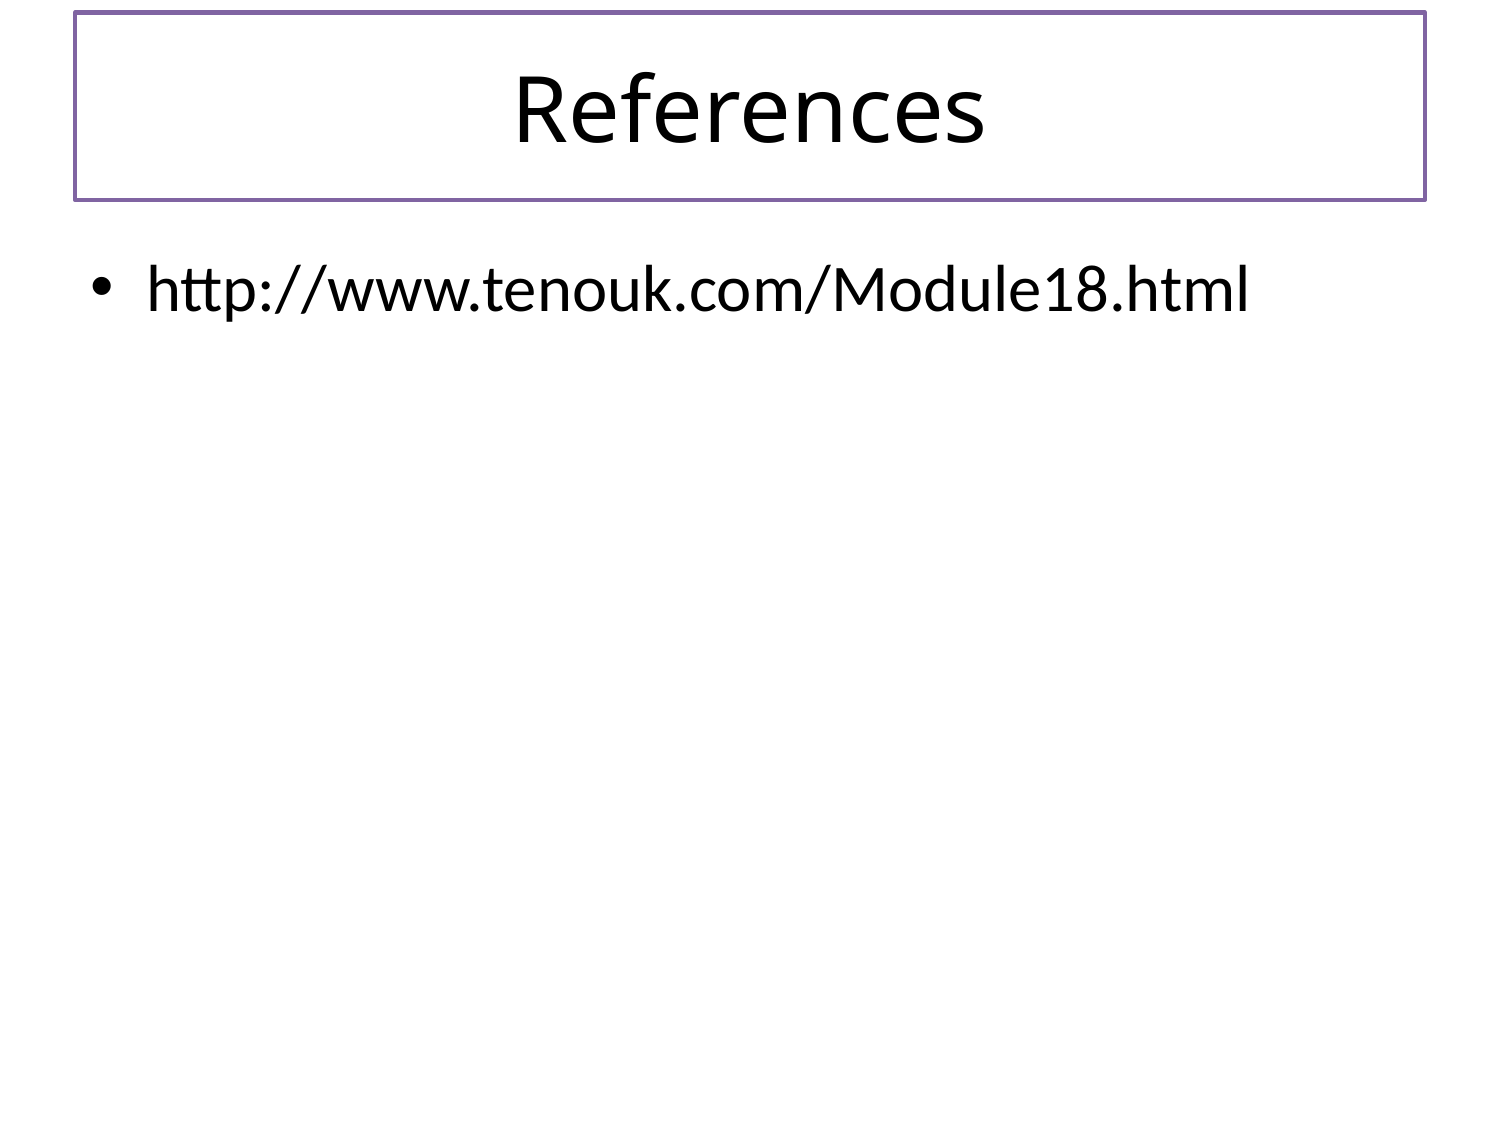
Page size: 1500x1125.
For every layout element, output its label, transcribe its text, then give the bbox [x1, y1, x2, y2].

list http://www.tenouk.com/Module18.html [75, 237, 1425, 1113]
title References [73, 10, 1427, 202]
